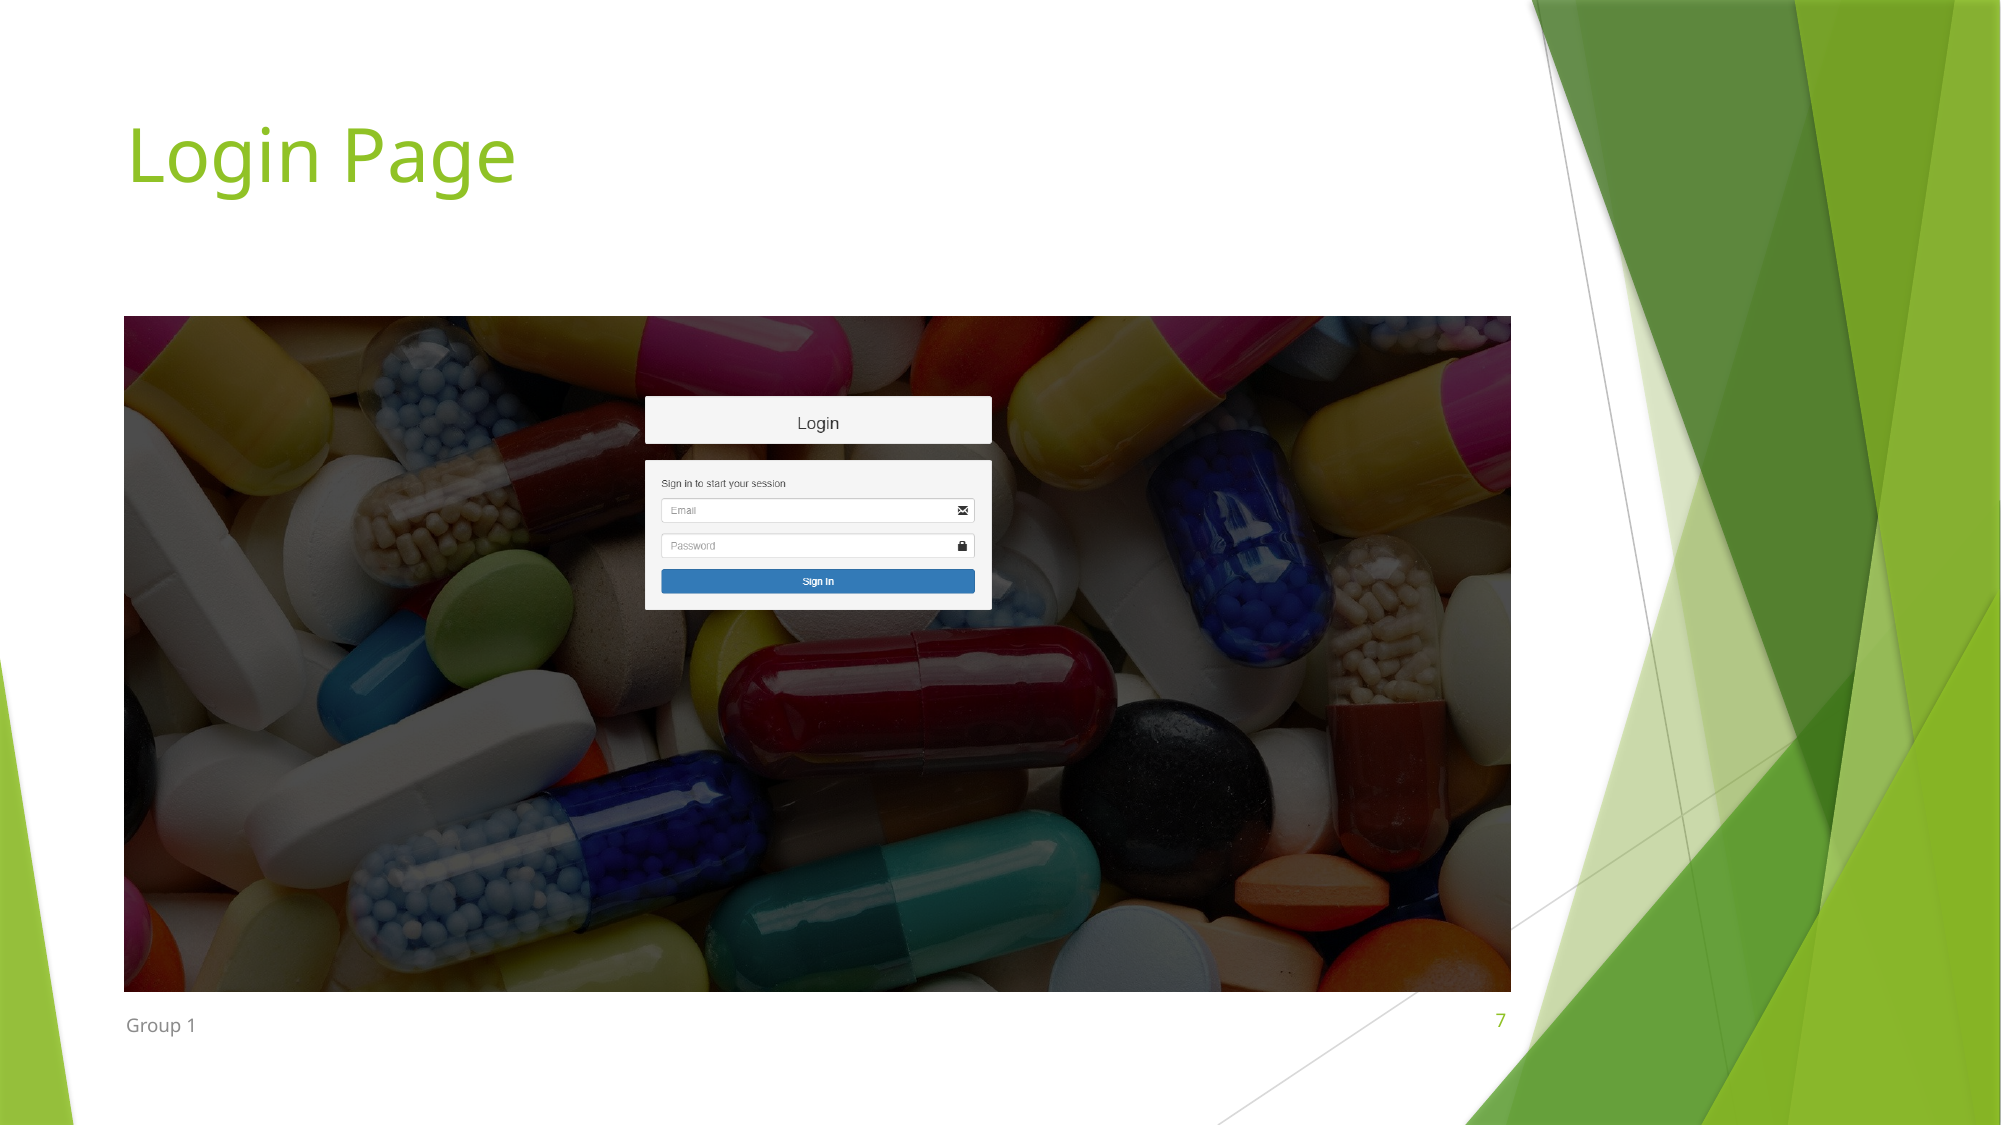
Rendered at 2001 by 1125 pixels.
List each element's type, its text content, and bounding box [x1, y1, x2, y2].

slide_number 7 [1409, 991, 1522, 1051]
picture [123, 316, 1511, 992]
title Login Page [111, 99, 1522, 317]
footer Group 1 [111, 995, 1145, 1055]
